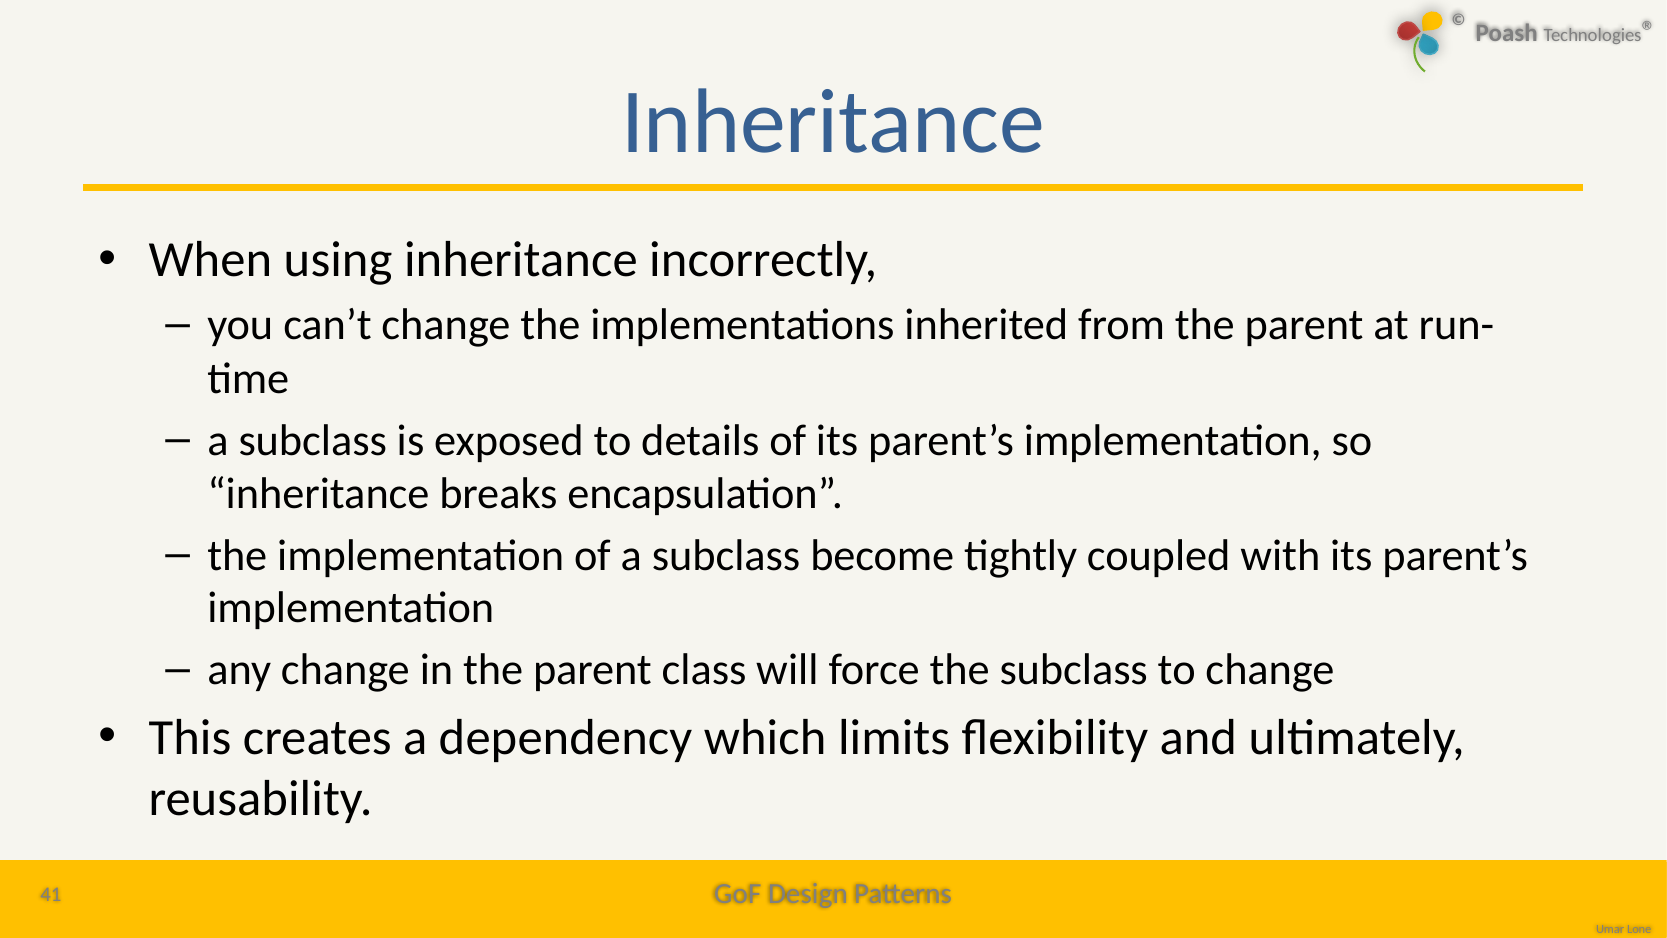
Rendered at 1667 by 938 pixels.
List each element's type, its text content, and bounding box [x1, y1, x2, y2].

list When using inheritance incorrectly, you can’t change the implementations inherited from the parent at run-time a subclass is exposed to details of its parent’s implementation, so “inheritance breaks encapsulation”. the implementation of a subclass become tightly coupled with its parent’s implementation any change in the parent class will force the subclass to change This creates a dependency which limits flexibility and ultimately, reusability. [83, 218, 1584, 838]
slide_number 41 [4, 868, 98, 919]
title Inheritance [83, 37, 1584, 194]
